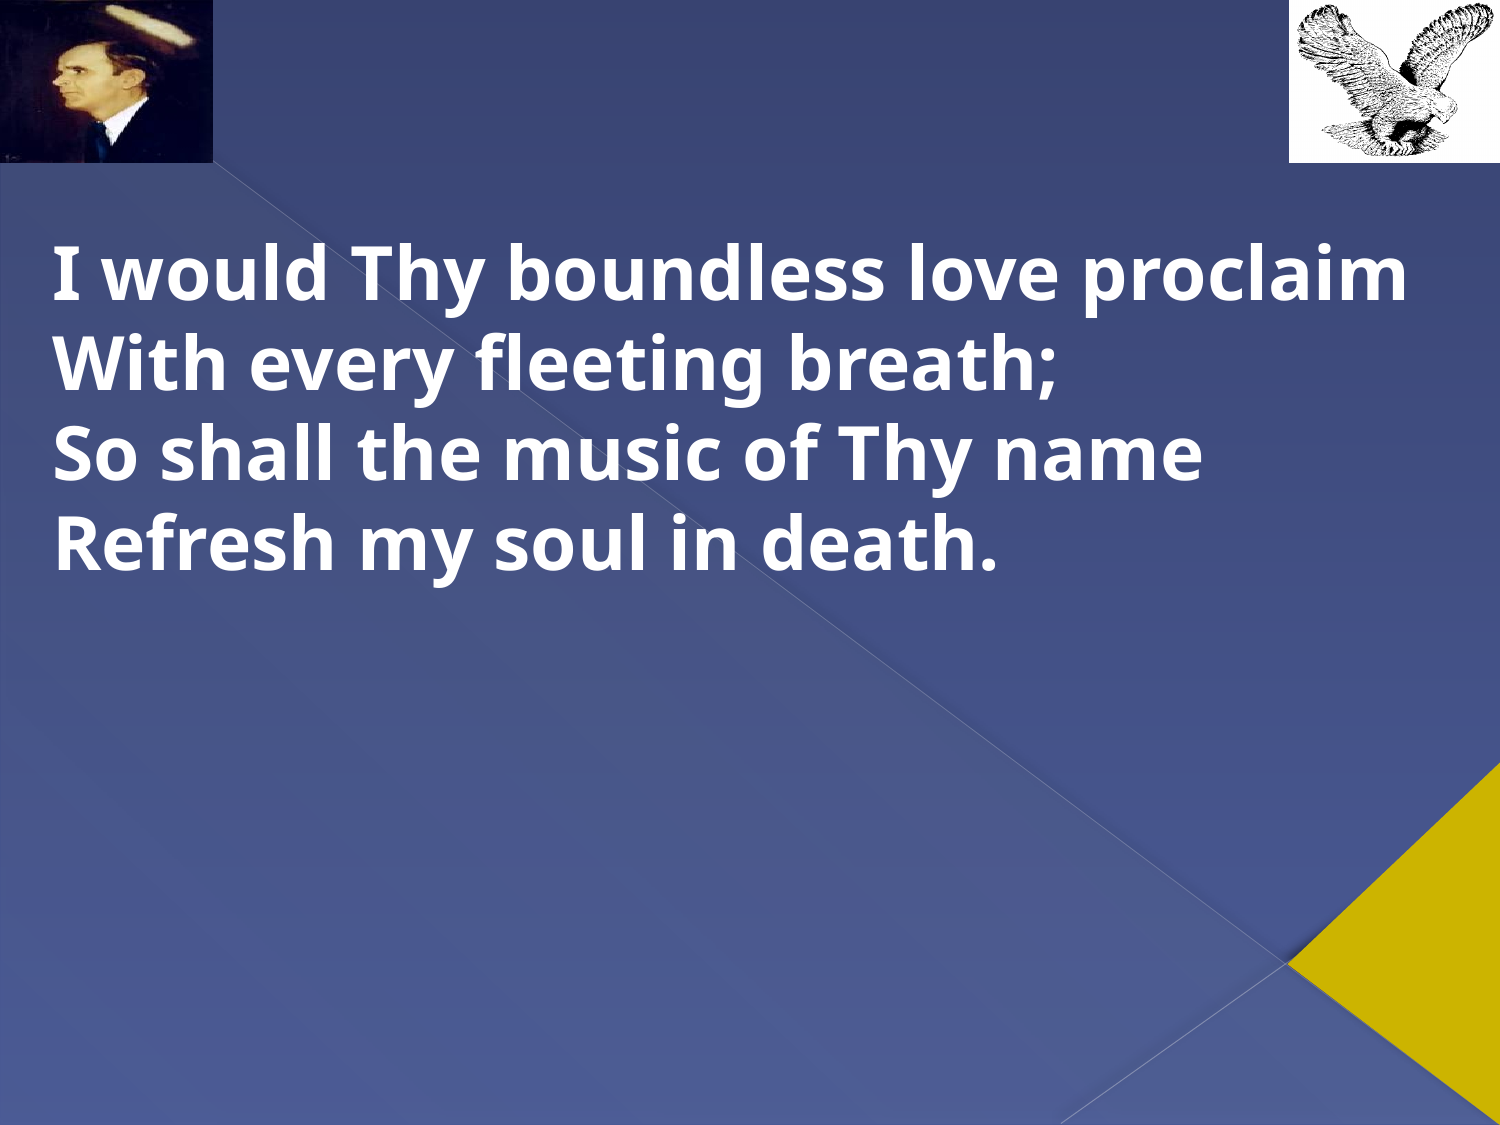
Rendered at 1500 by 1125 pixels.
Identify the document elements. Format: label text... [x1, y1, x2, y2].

text_box I would Thy boundless love proclaim With every fleeting breath; So shall the music of Thy name Refresh my soul in death. [37, 217, 1500, 593]
text_box [1285, 760, 1500, 1125]
picture [1288, 0, 1500, 163]
picture [0, 0, 213, 163]
